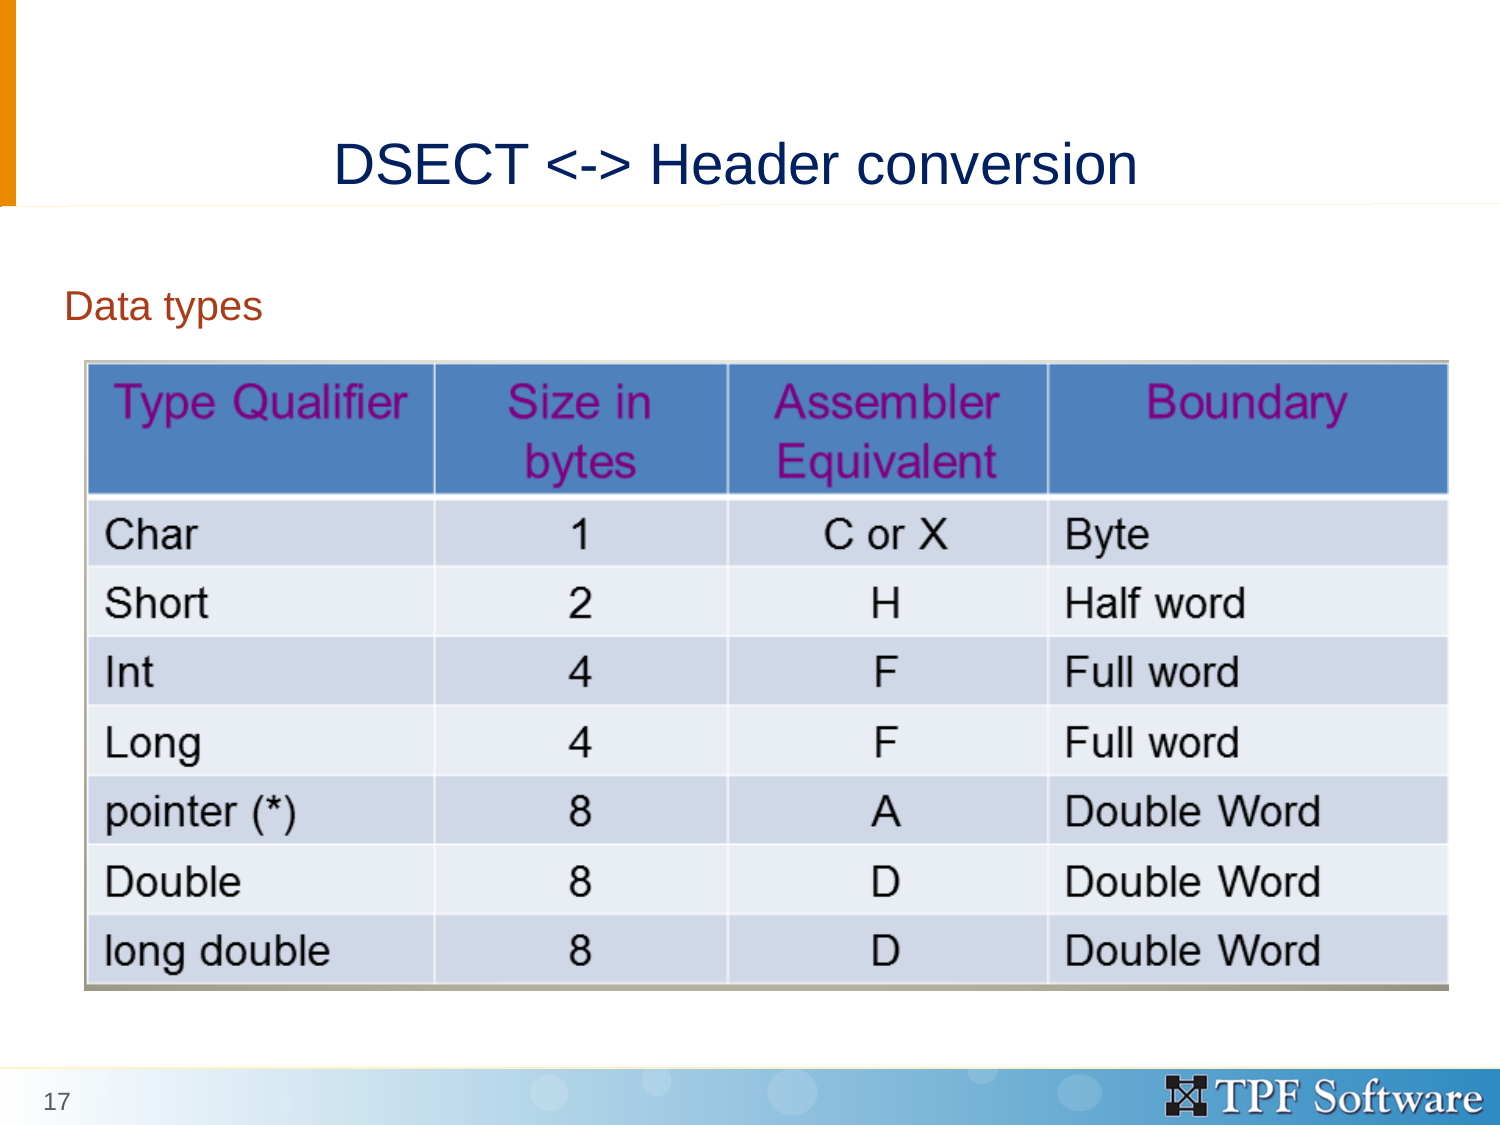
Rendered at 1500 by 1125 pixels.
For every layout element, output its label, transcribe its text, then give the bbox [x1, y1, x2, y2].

slide_number 17 [28, 1075, 128, 1125]
picture [1160, 1069, 1488, 1122]
title DSECT <-> Header conversion [29, 26, 1445, 204]
picture [84, 360, 1449, 991]
list Data types [48, 271, 1445, 1062]
